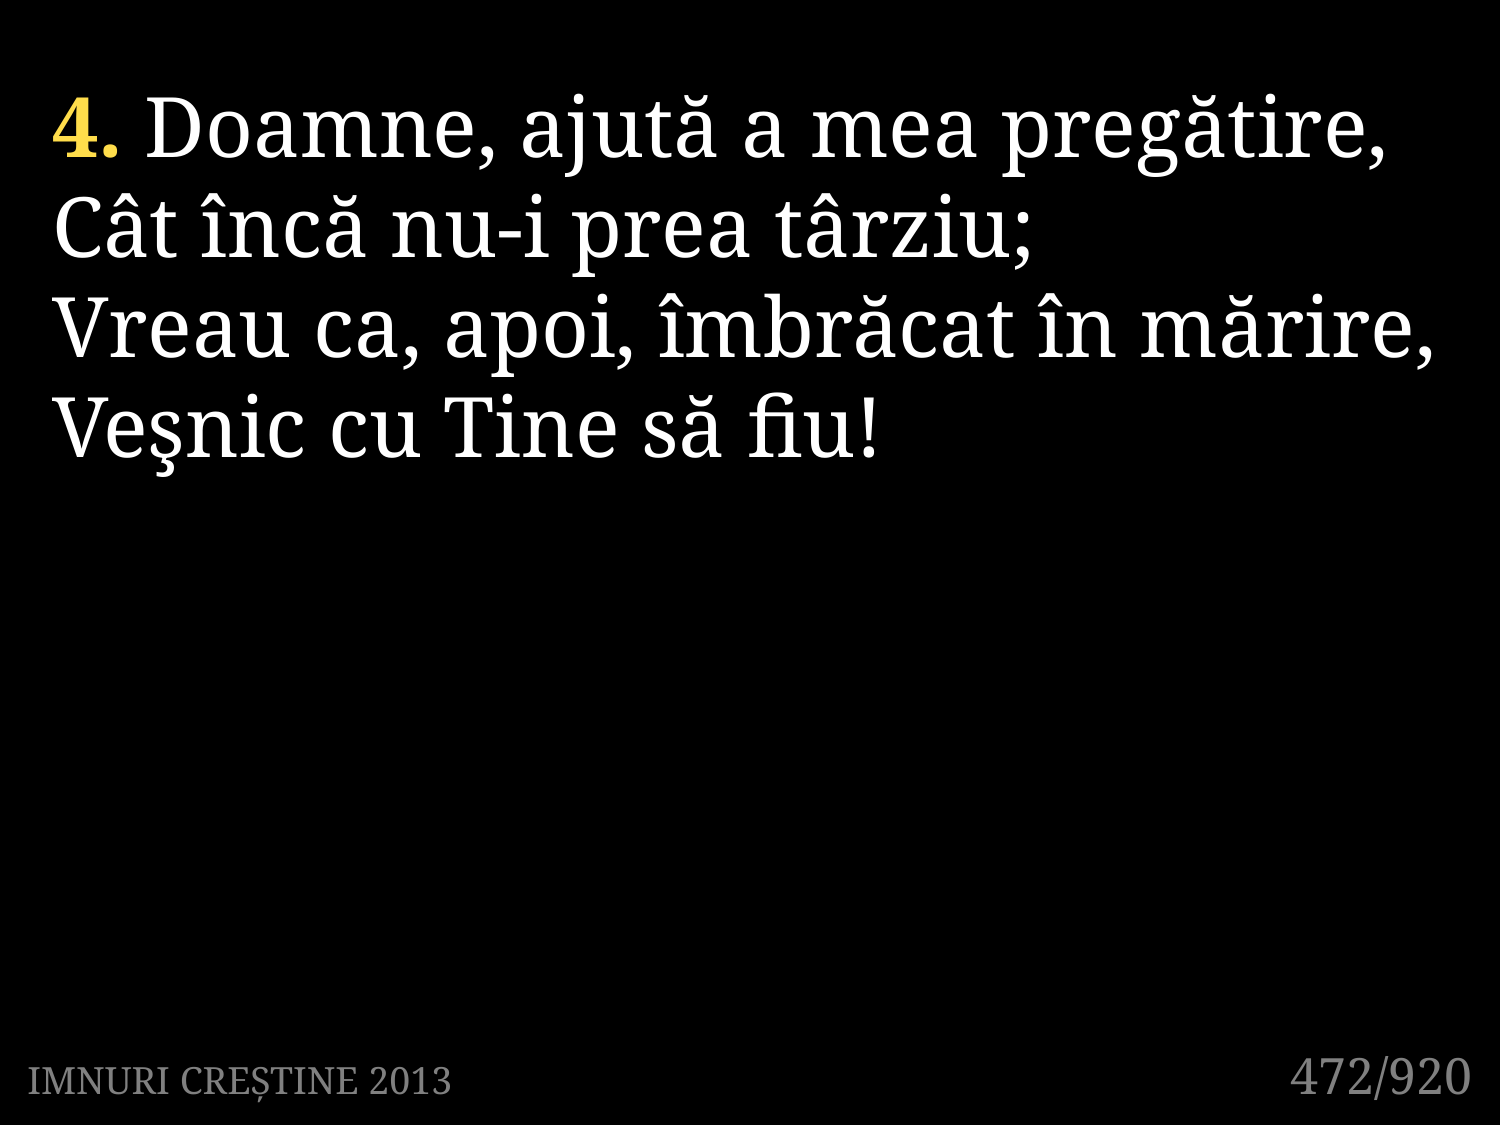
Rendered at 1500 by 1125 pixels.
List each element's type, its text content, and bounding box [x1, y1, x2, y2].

text_box IMNURI CREȘTINE 2013 [12, 1049, 637, 1110]
text_box 4. Doamne, ajută a mea pregătire, Cât încă nu-i prea târziu; Vreau ca, apoi, îmbrăcat în mărire, Veşnic cu Tine să fiu! [37, 66, 1500, 482]
text_box 472/920 [637, 1037, 1488, 1113]
